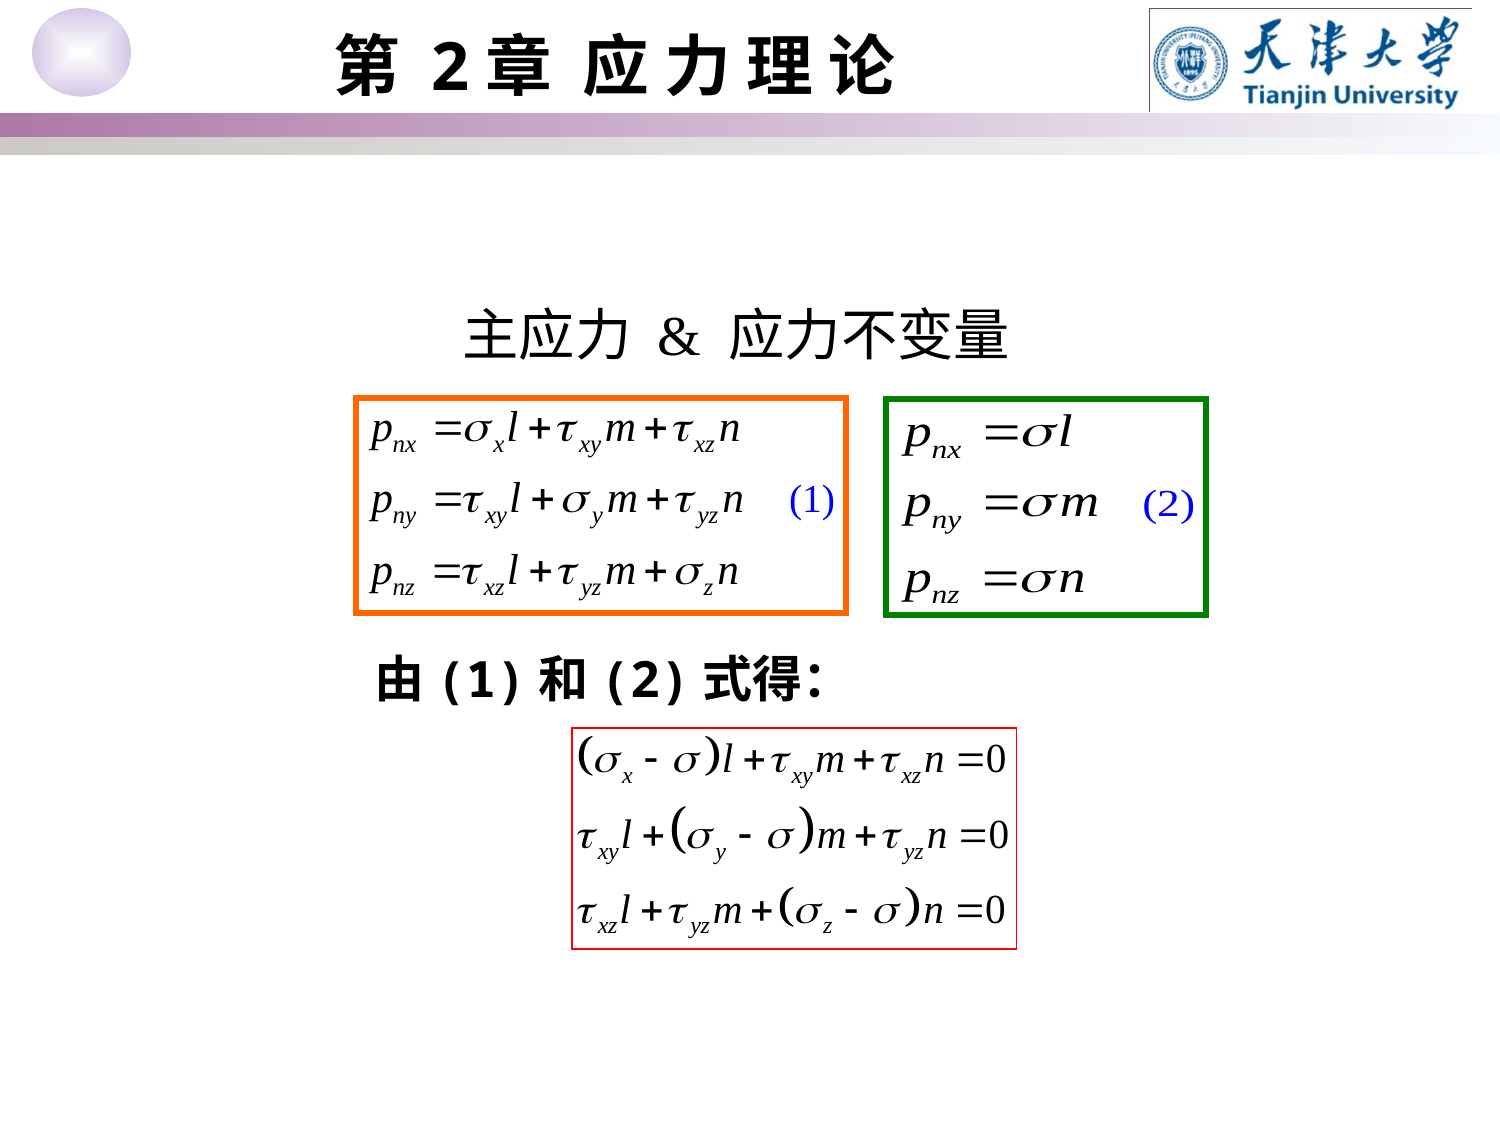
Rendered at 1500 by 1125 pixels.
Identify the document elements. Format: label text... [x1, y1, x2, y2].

text_box 由(1)和(2)式得： [360, 639, 1247, 715]
picture [1149, 8, 1472, 112]
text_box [359, 400, 1203, 612]
text_box 主应力 & 应力不变量 [421, 258, 1264, 375]
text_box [572, 728, 1016, 949]
